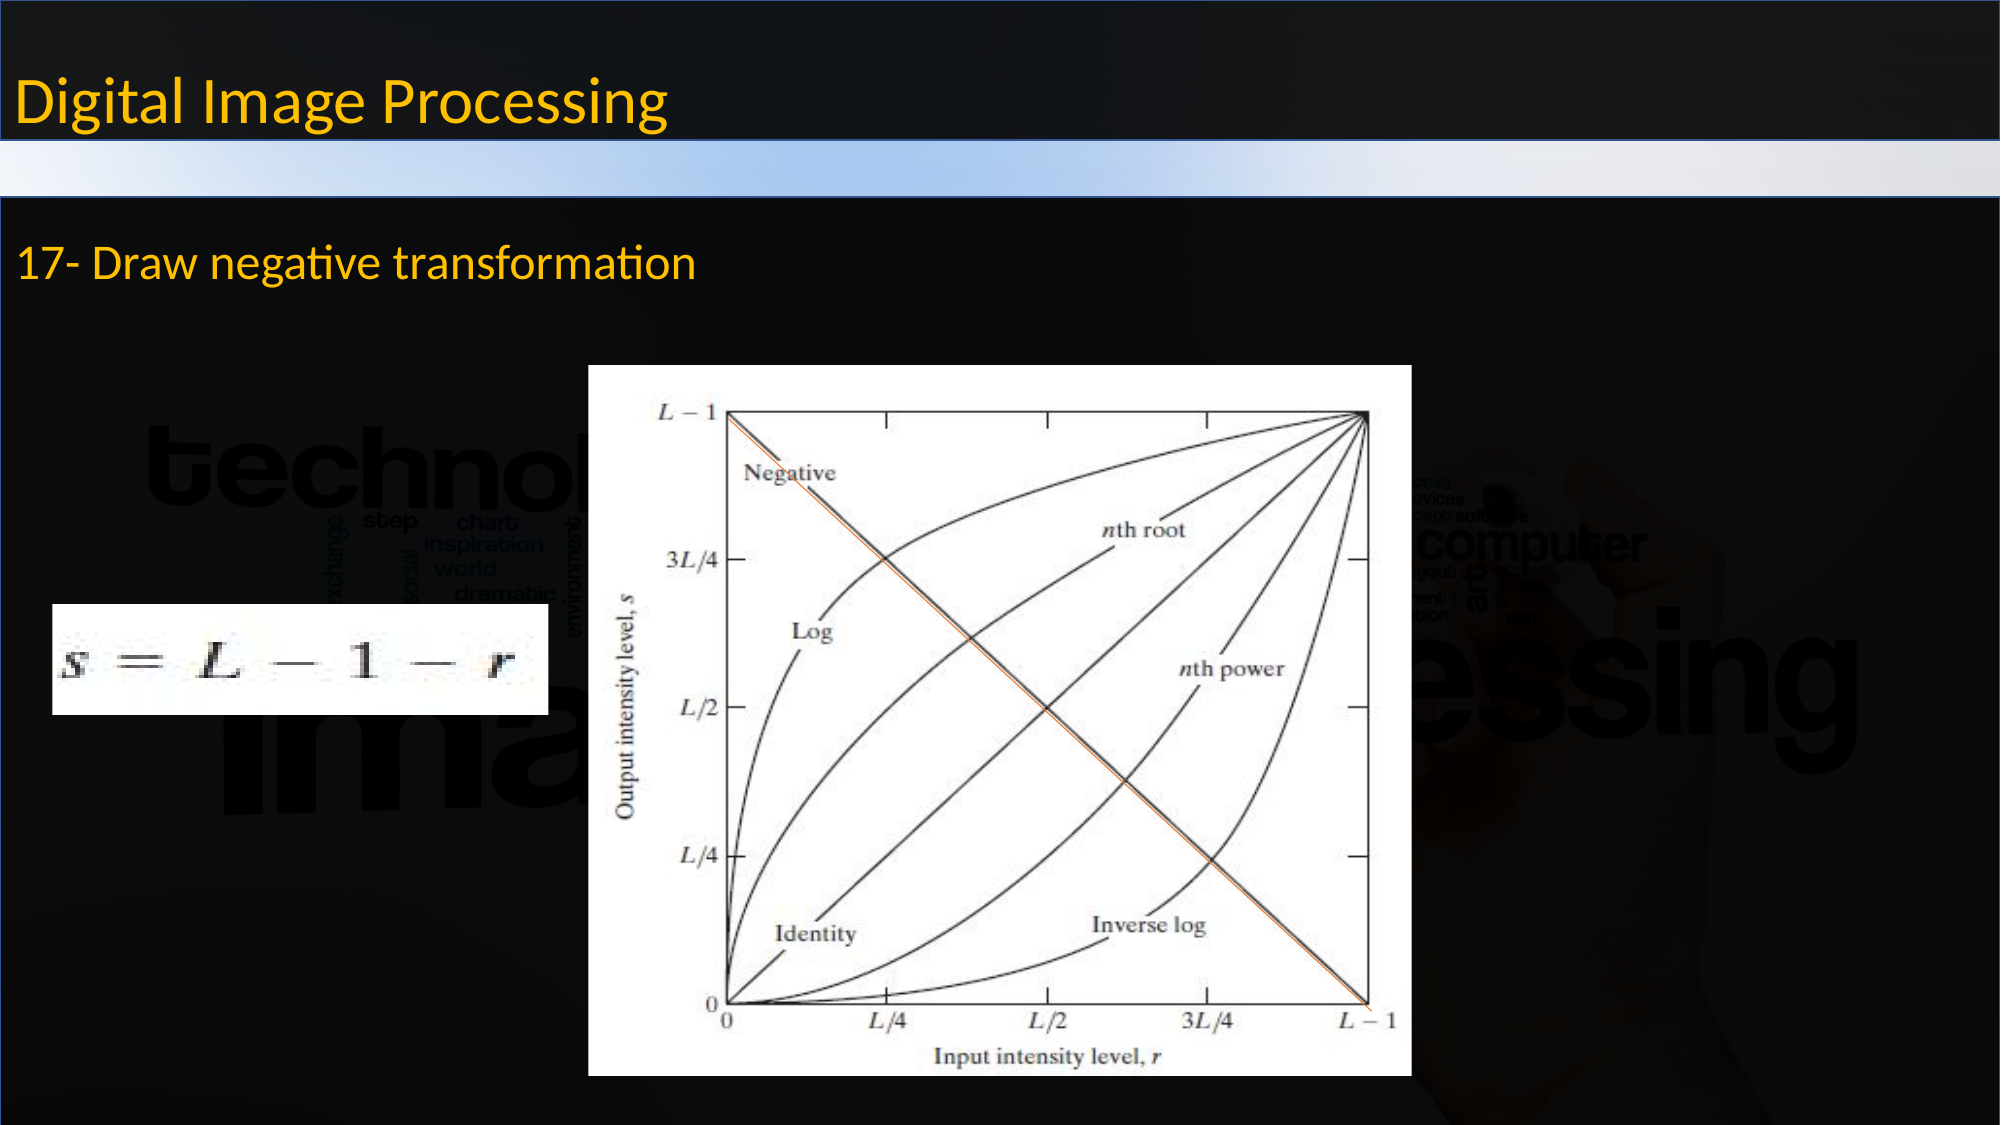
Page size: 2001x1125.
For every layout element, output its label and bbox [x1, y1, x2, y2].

text_box [728, 418, 1372, 1012]
picture [0, 0, 2000, 1125]
